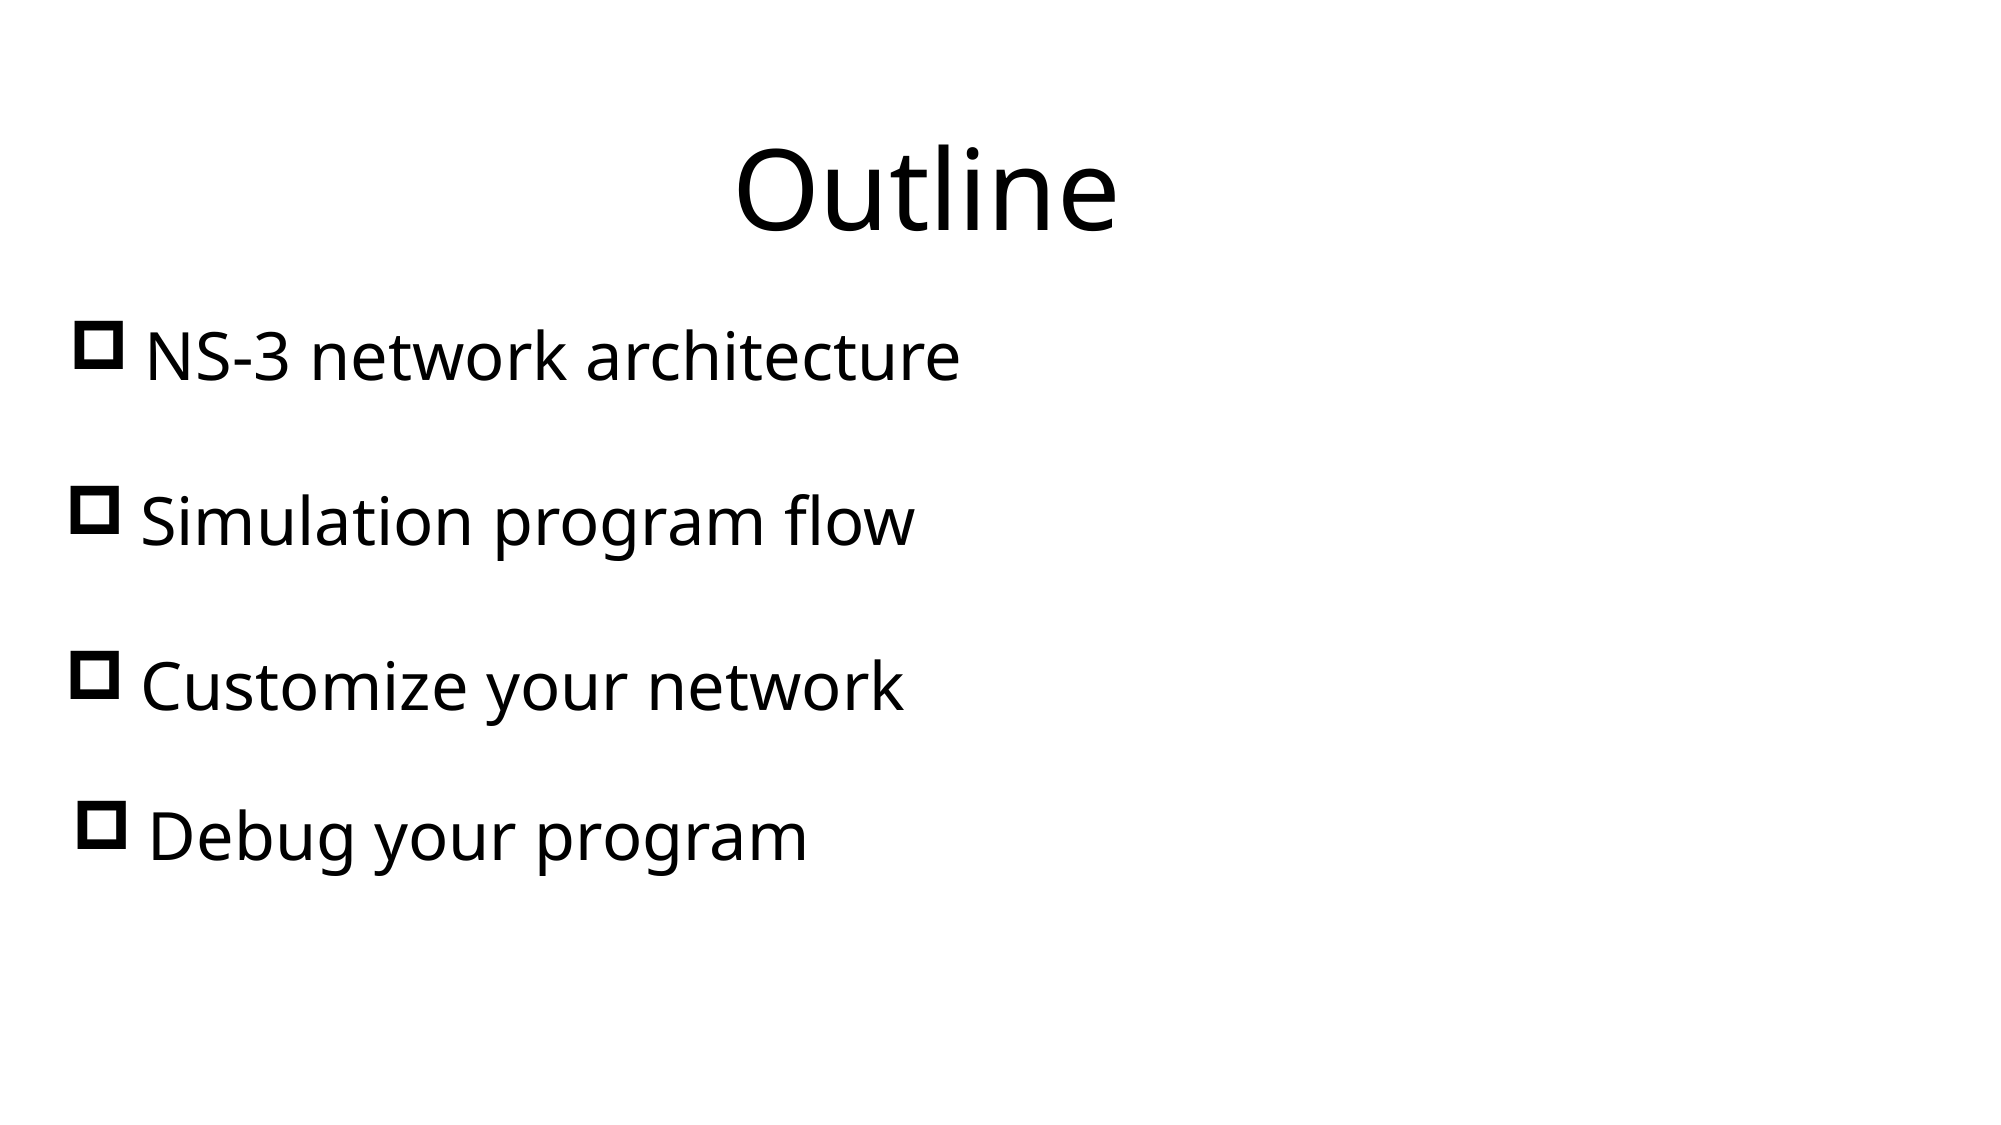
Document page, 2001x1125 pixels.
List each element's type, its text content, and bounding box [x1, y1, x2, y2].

text_box NS-3 network architecture [54, 305, 979, 401]
text_box Simulation program flow [49, 471, 932, 566]
text_box Customize your network [50, 636, 922, 732]
text_box Debug your program [57, 786, 826, 882]
text_box Outline [716, 110, 1136, 261]
